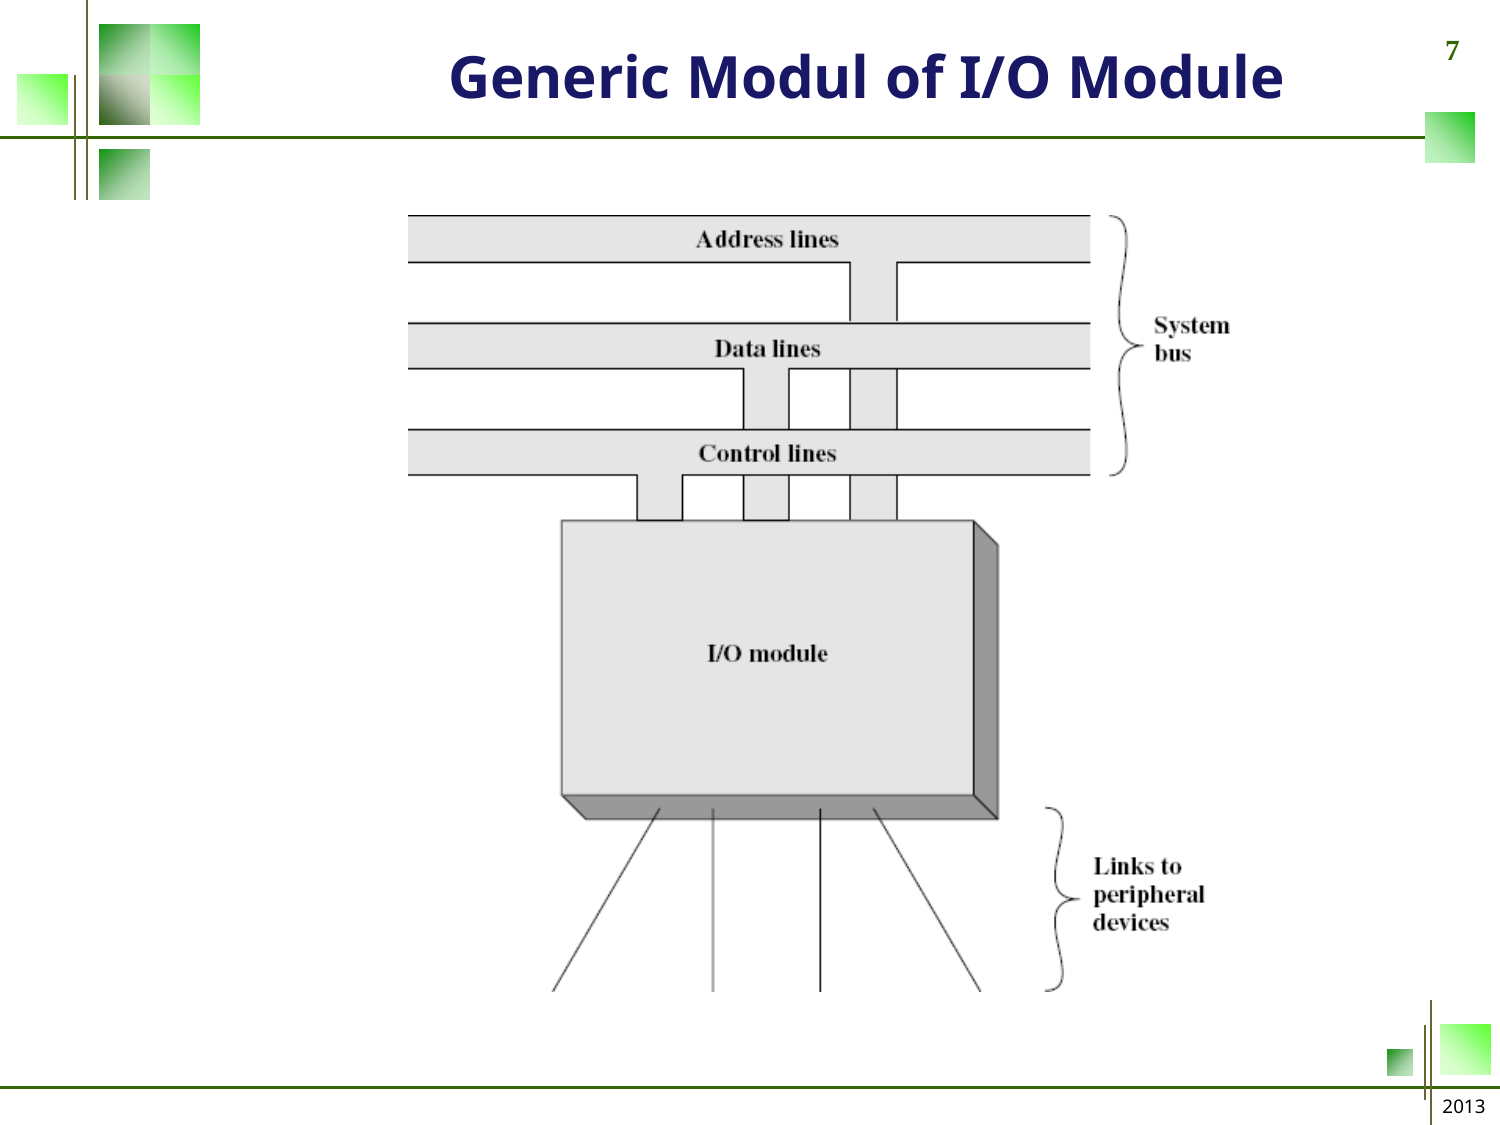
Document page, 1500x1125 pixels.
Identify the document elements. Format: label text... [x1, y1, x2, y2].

picture [17, 74, 68, 125]
picture [99, 149, 150, 200]
picture [407, 214, 1230, 992]
text_box 7 [1443, 29, 1462, 67]
slide_number 2013 [1440, 1092, 1493, 1125]
picture [1440, 1024, 1491, 1075]
title Generic Modul of I/O Module [446, 38, 1402, 229]
picture [1387, 1049, 1413, 1076]
picture [99, 24, 200, 125]
picture [1425, 112, 1475, 163]
